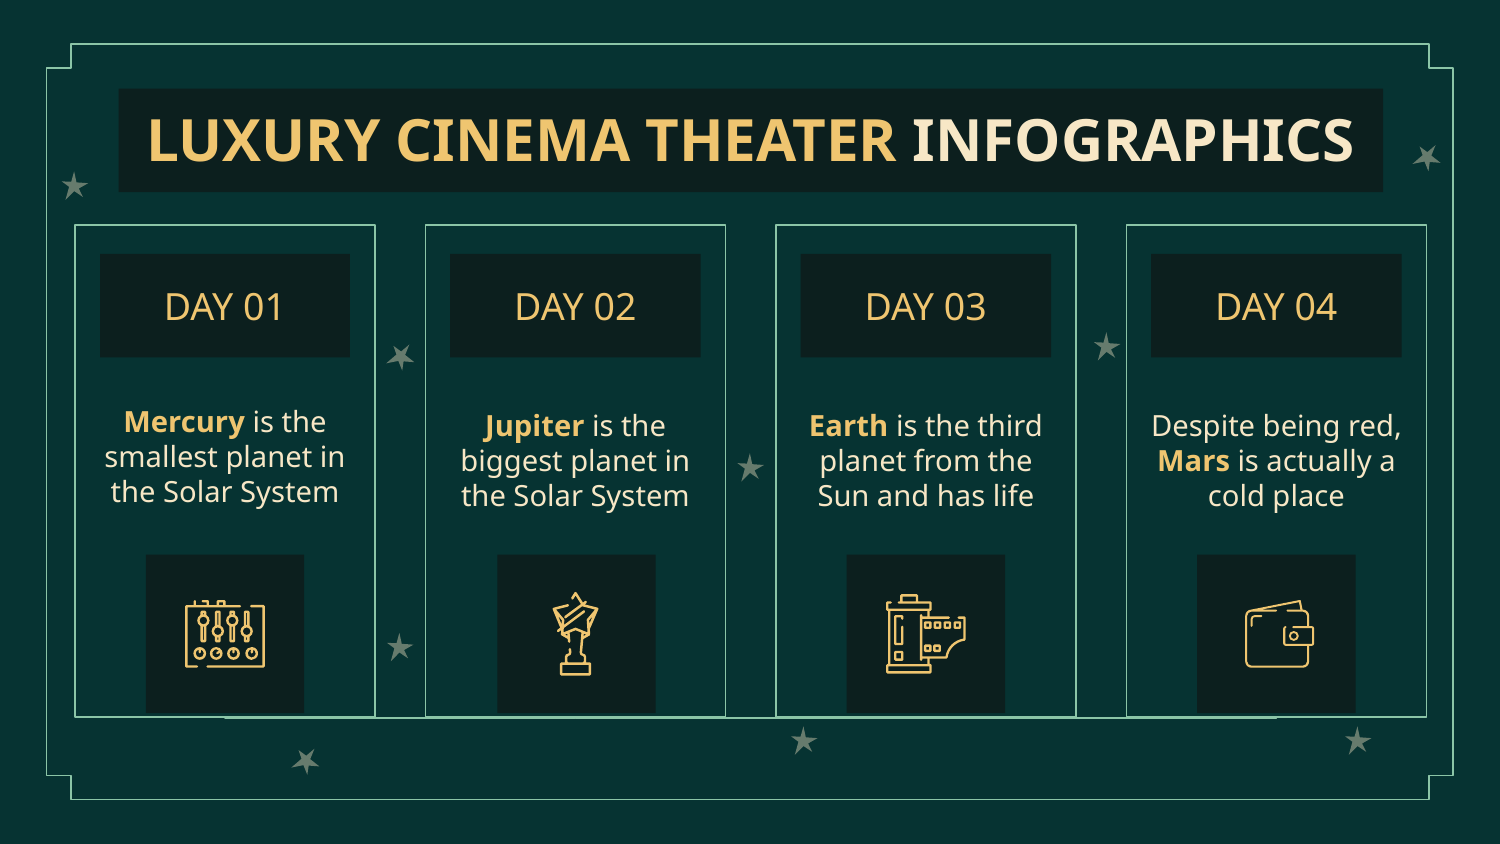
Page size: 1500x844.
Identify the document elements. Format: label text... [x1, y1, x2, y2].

title LUXURY CINEMA THEATER INFOGRAPHICS [118, 88, 1384, 143]
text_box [61, 144, 1441, 776]
